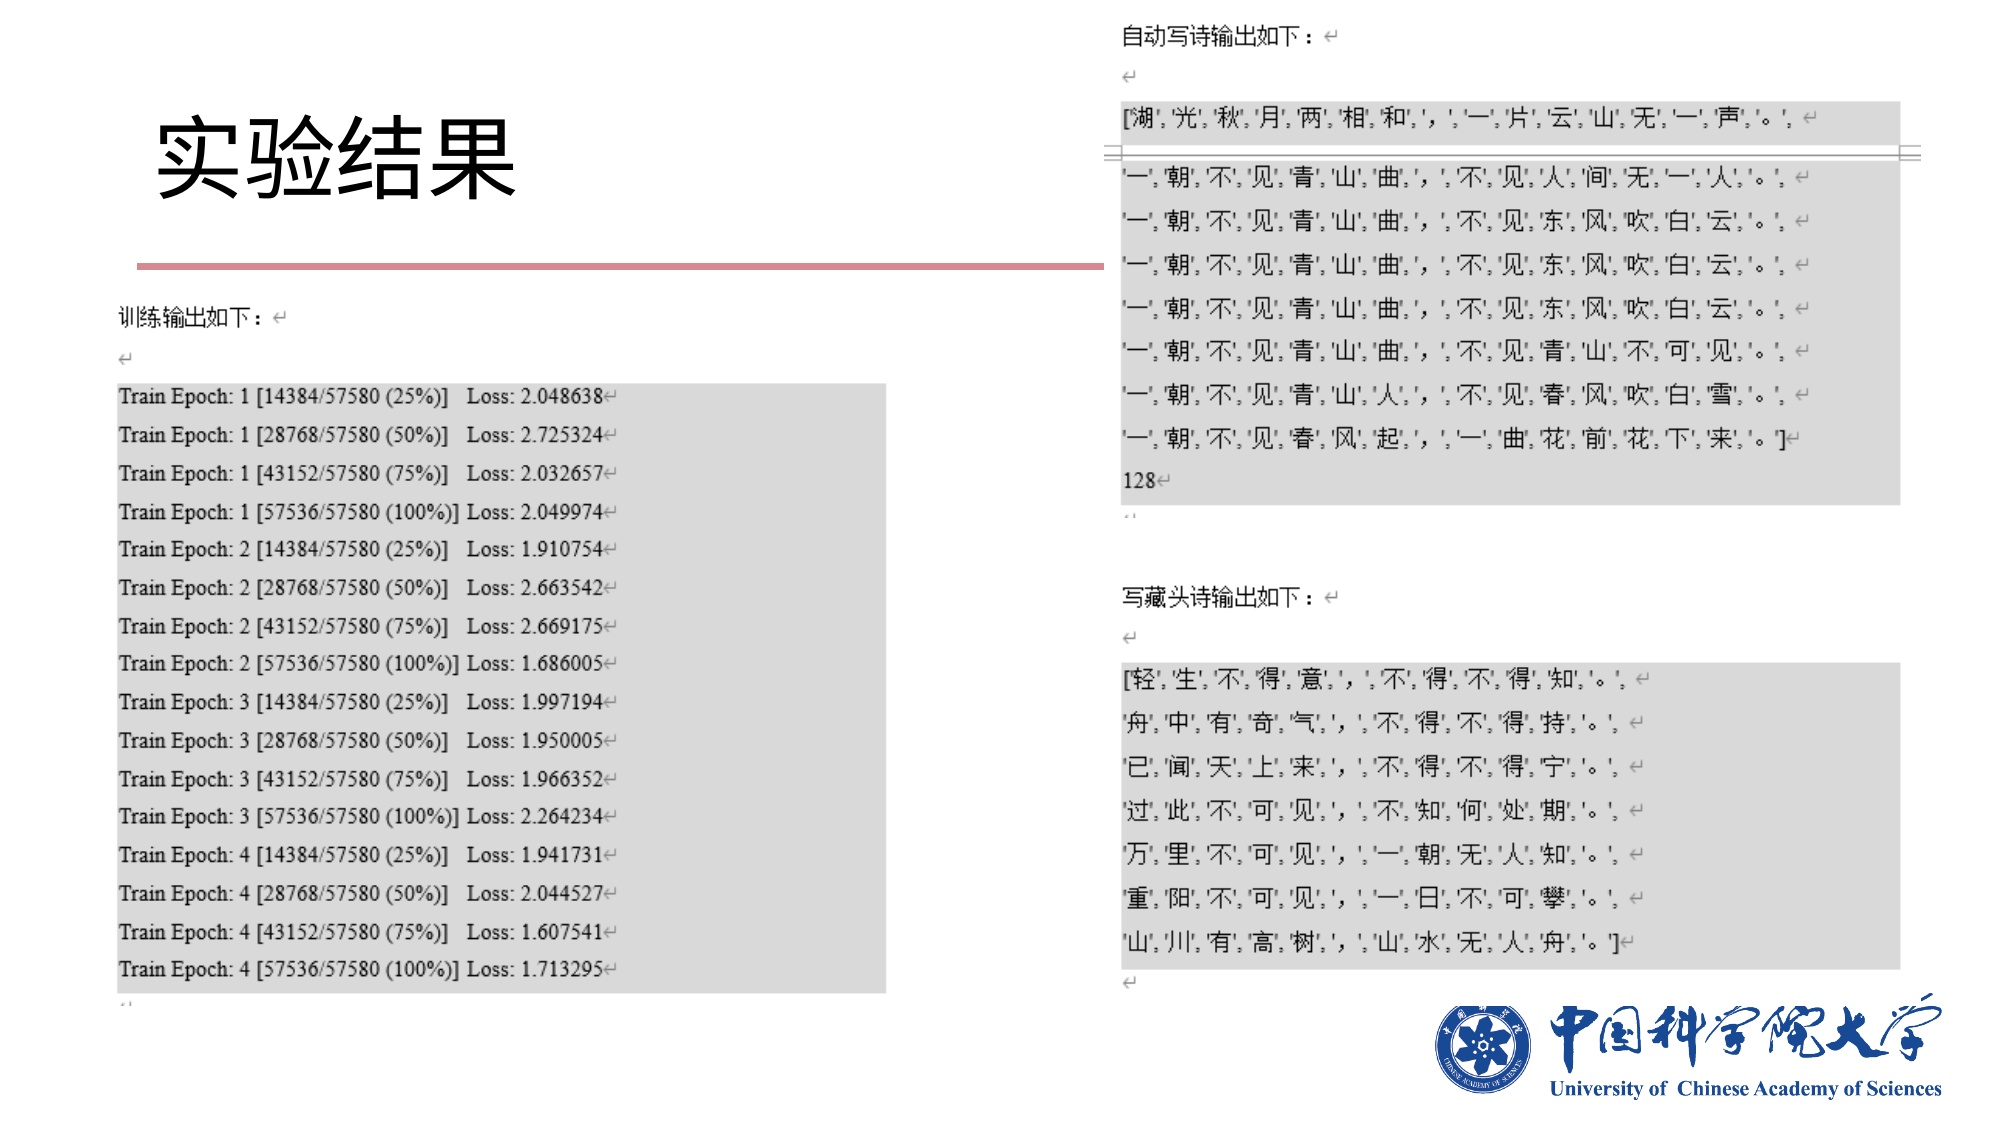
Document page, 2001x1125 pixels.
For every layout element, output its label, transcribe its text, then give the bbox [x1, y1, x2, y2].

picture [1092, 572, 1942, 1100]
picture [1104, 14, 1921, 518]
title 实验结果 [137, 59, 1104, 267]
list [102, 291, 908, 1006]
